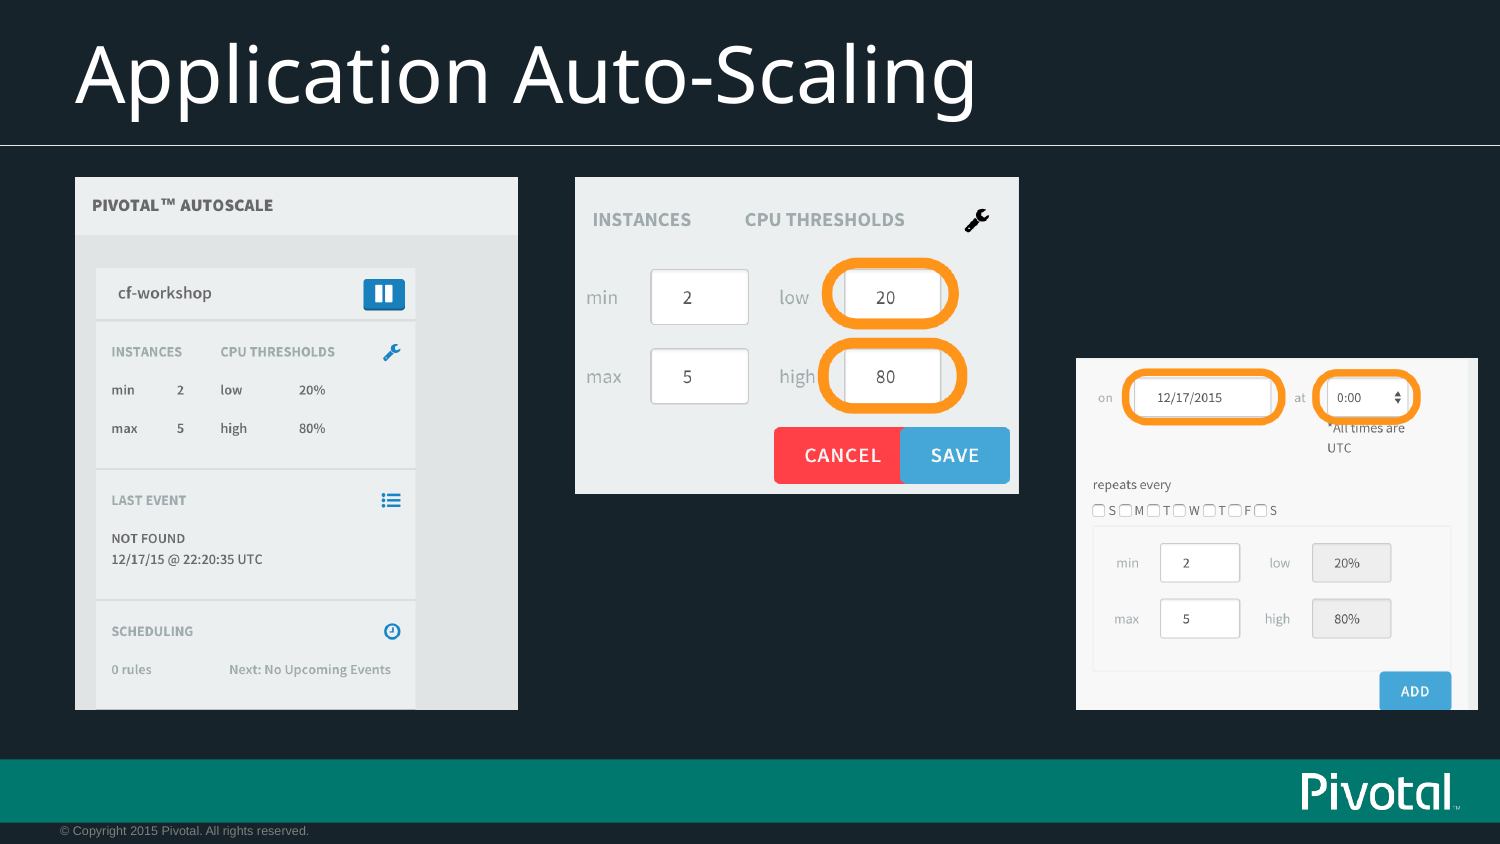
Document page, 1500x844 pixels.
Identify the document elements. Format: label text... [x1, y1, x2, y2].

picture [74, 177, 518, 710]
picture [575, 177, 1019, 495]
picture [1076, 358, 1478, 710]
title Application Auto-Scaling [74, 3, 1426, 141]
picture [1302, 773, 1460, 810]
